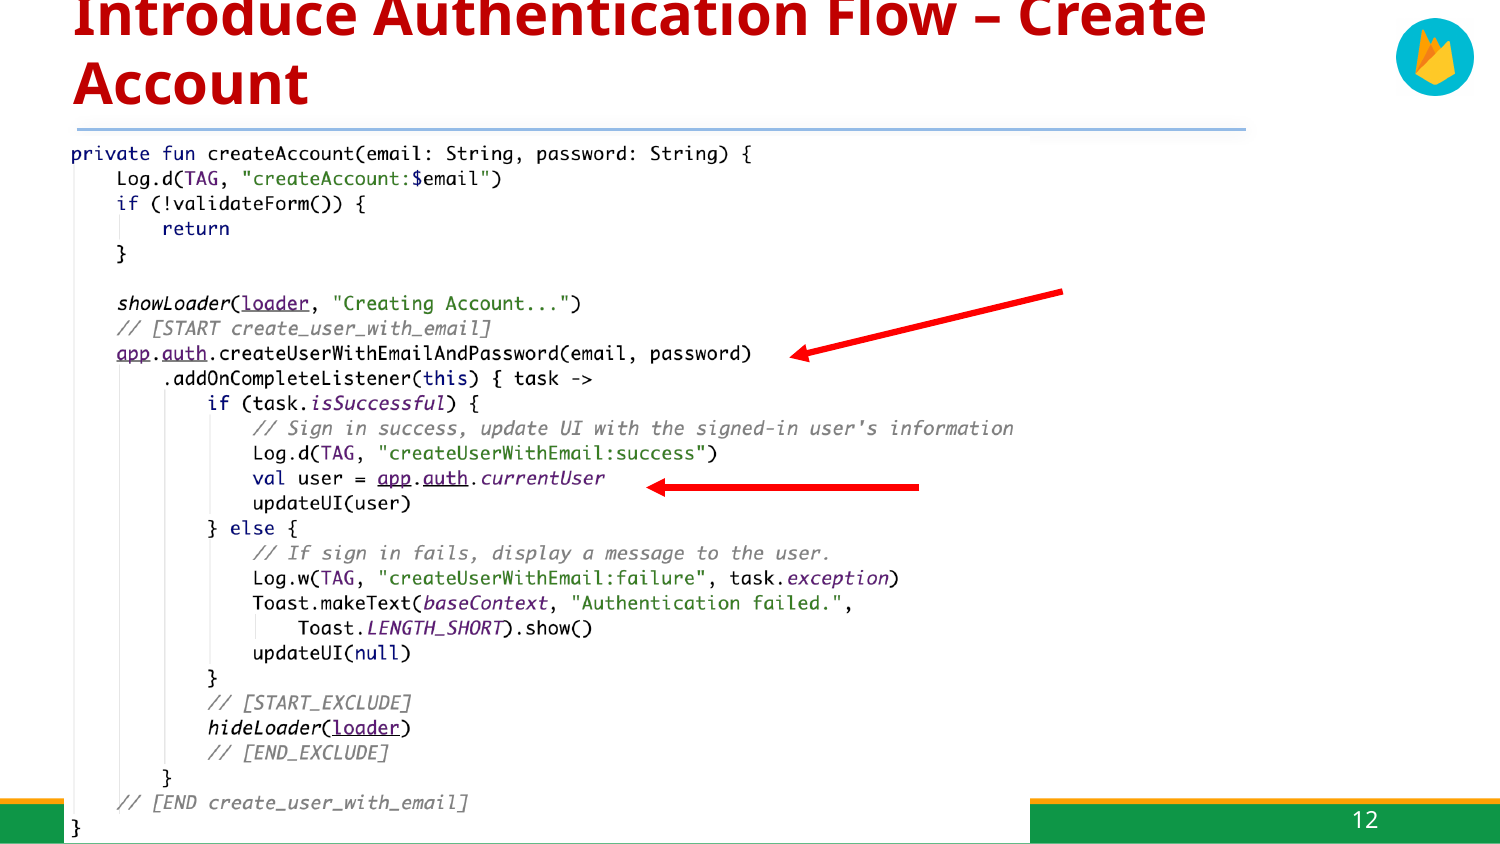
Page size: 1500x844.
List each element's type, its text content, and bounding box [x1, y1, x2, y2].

slide_number 12 [1074, 799, 1388, 844]
picture [1396, 18, 1474, 96]
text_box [789, 291, 1063, 358]
picture [64, 136, 1030, 843]
title Introduce Authentication Flow – Create Account [64, 0, 1341, 126]
